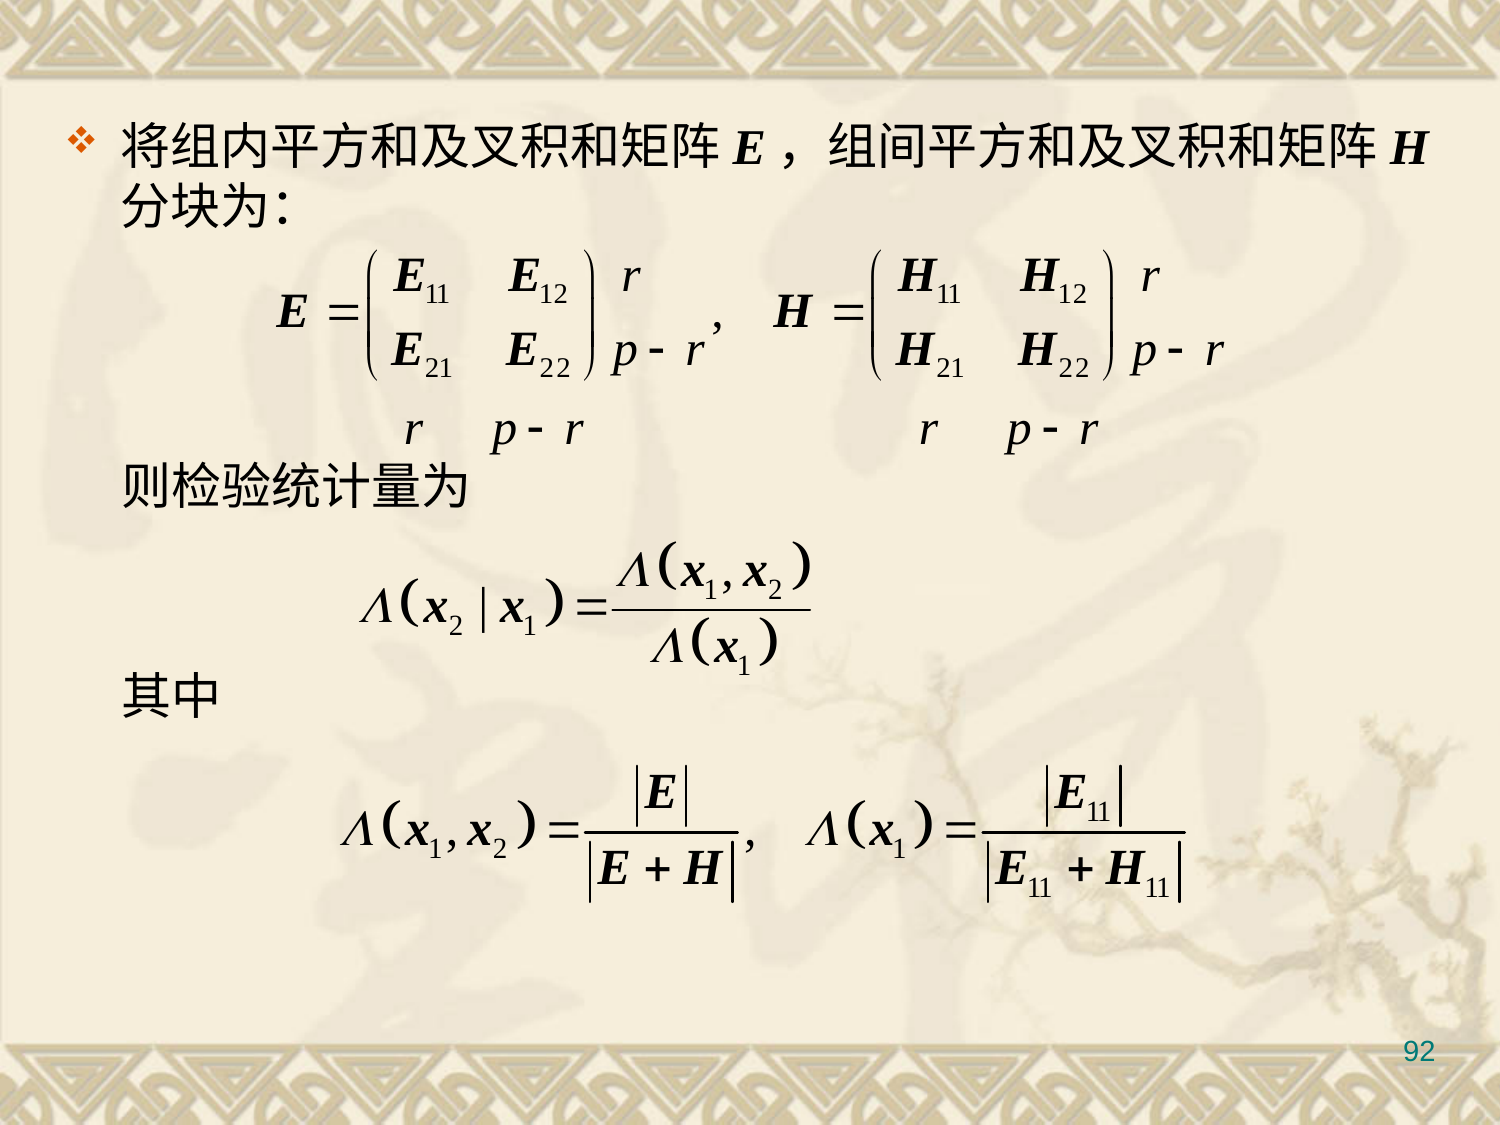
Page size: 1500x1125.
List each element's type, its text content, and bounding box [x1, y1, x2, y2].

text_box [354, 538, 817, 685]
picture [0, 1, 1500, 1125]
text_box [336, 760, 1191, 907]
list 将组内平方和及叉积和矩阵E，组间平方和及叉积和矩阵H分块为： 则检验统计量为 其中 [49, 107, 1451, 1001]
slide_number 92 [1074, 1024, 1451, 1103]
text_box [270, 243, 1230, 462]
